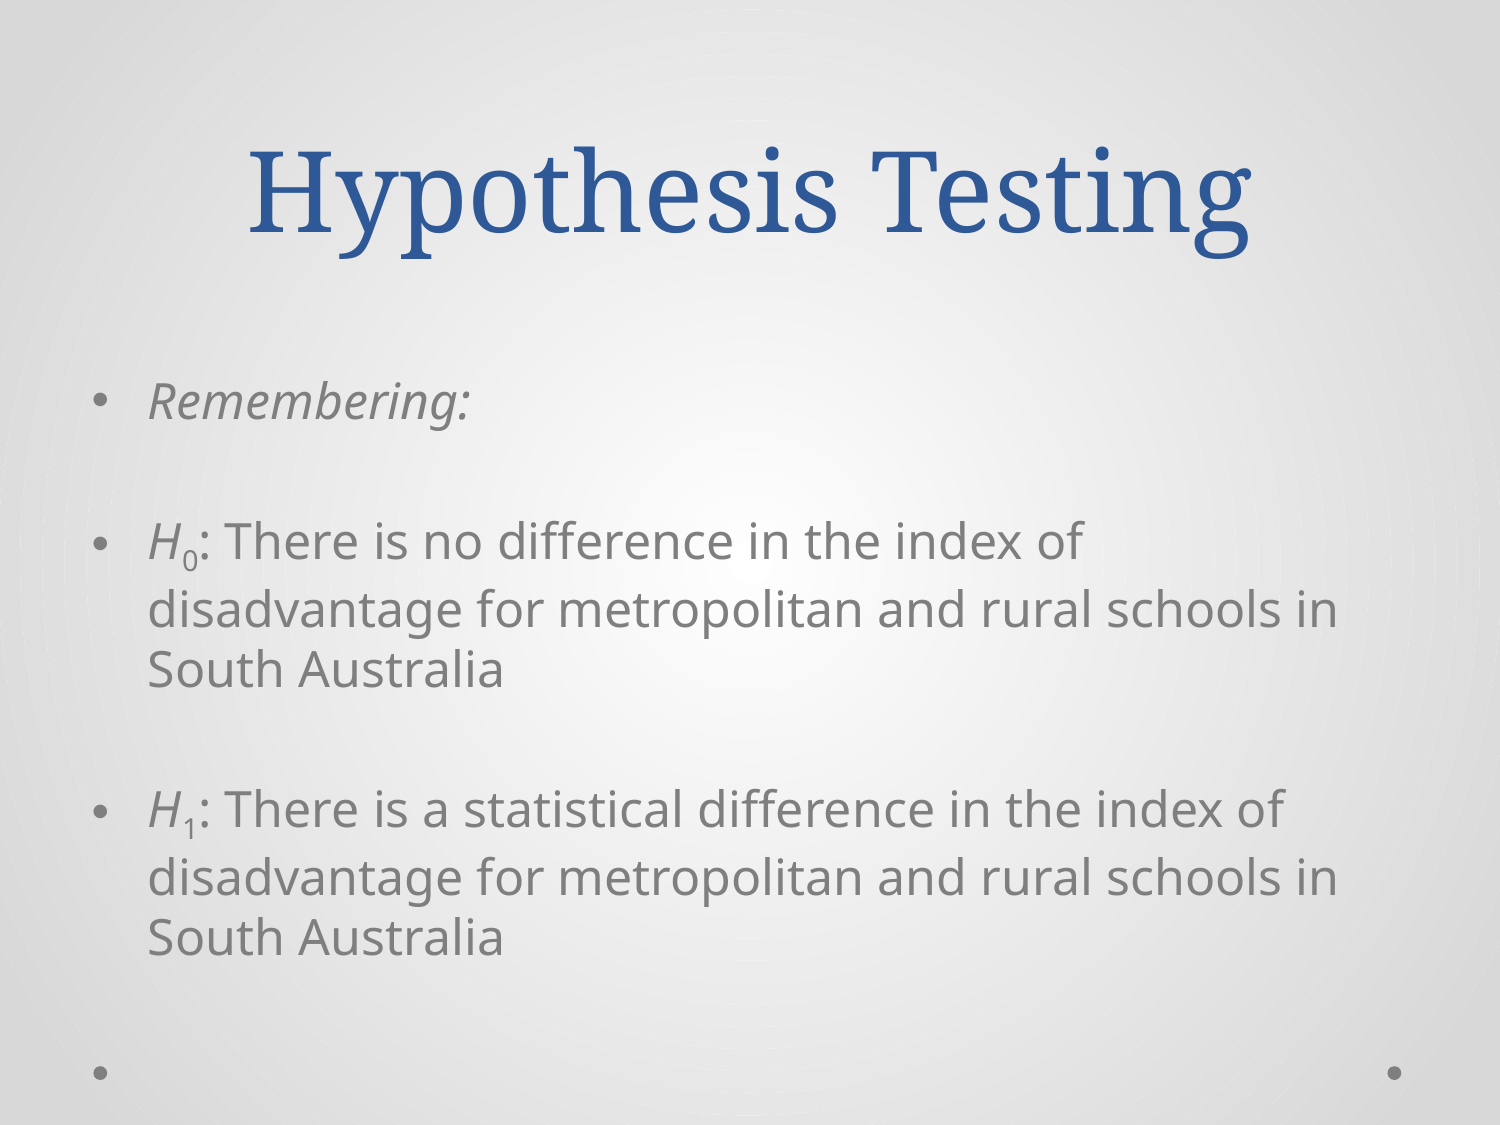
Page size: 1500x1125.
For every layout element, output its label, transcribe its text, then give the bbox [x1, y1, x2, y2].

title Hypothesis Testing [75, 0, 1425, 263]
list Remembering: H0: There is no difference in the index of disadvantage for metropolitan and rural schools in South Australia H1: There is a statistical difference in the index of disadvantage for metropolitan and rural schools in South Australia [76, 361, 1427, 1105]
